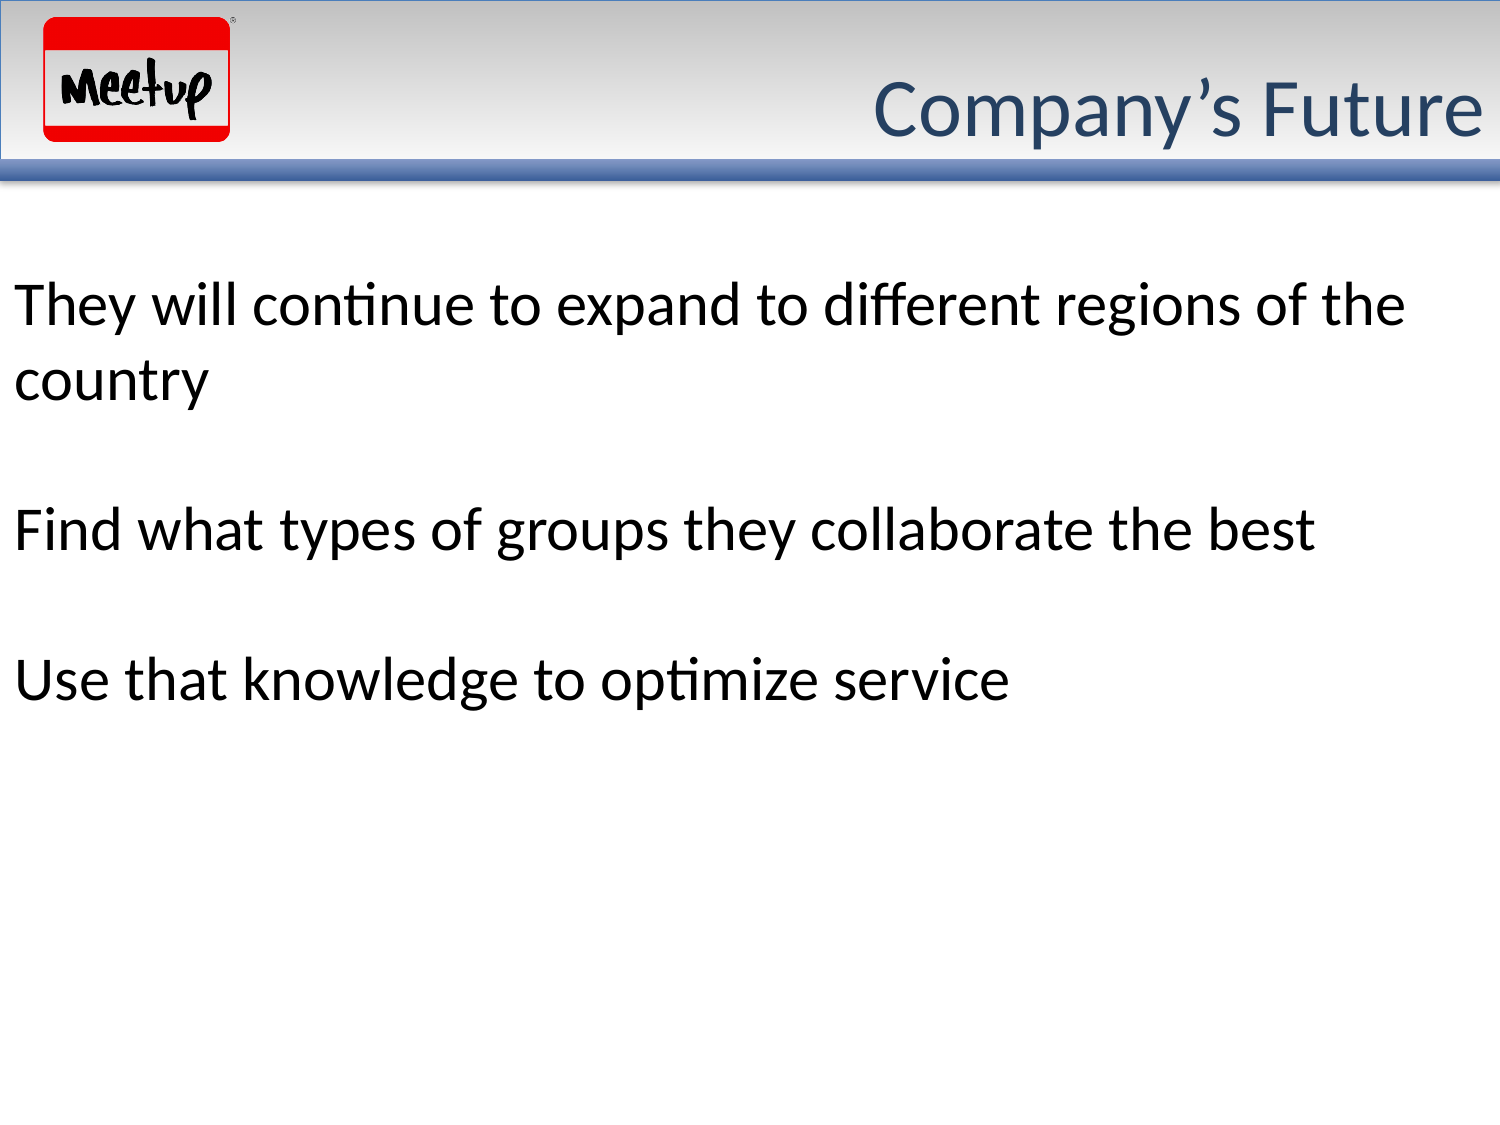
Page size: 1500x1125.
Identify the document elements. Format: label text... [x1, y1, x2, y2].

text_box Company’s Future [859, 46, 1500, 157]
picture [0, 159, 1500, 181]
text_box [0, 0, 1500, 157]
text_box They will continue to expand to different regions of the country Find what types of groups they collaborate the best Use that knowledge to optimize service [0, 188, 1500, 721]
picture [43, 17, 236, 142]
